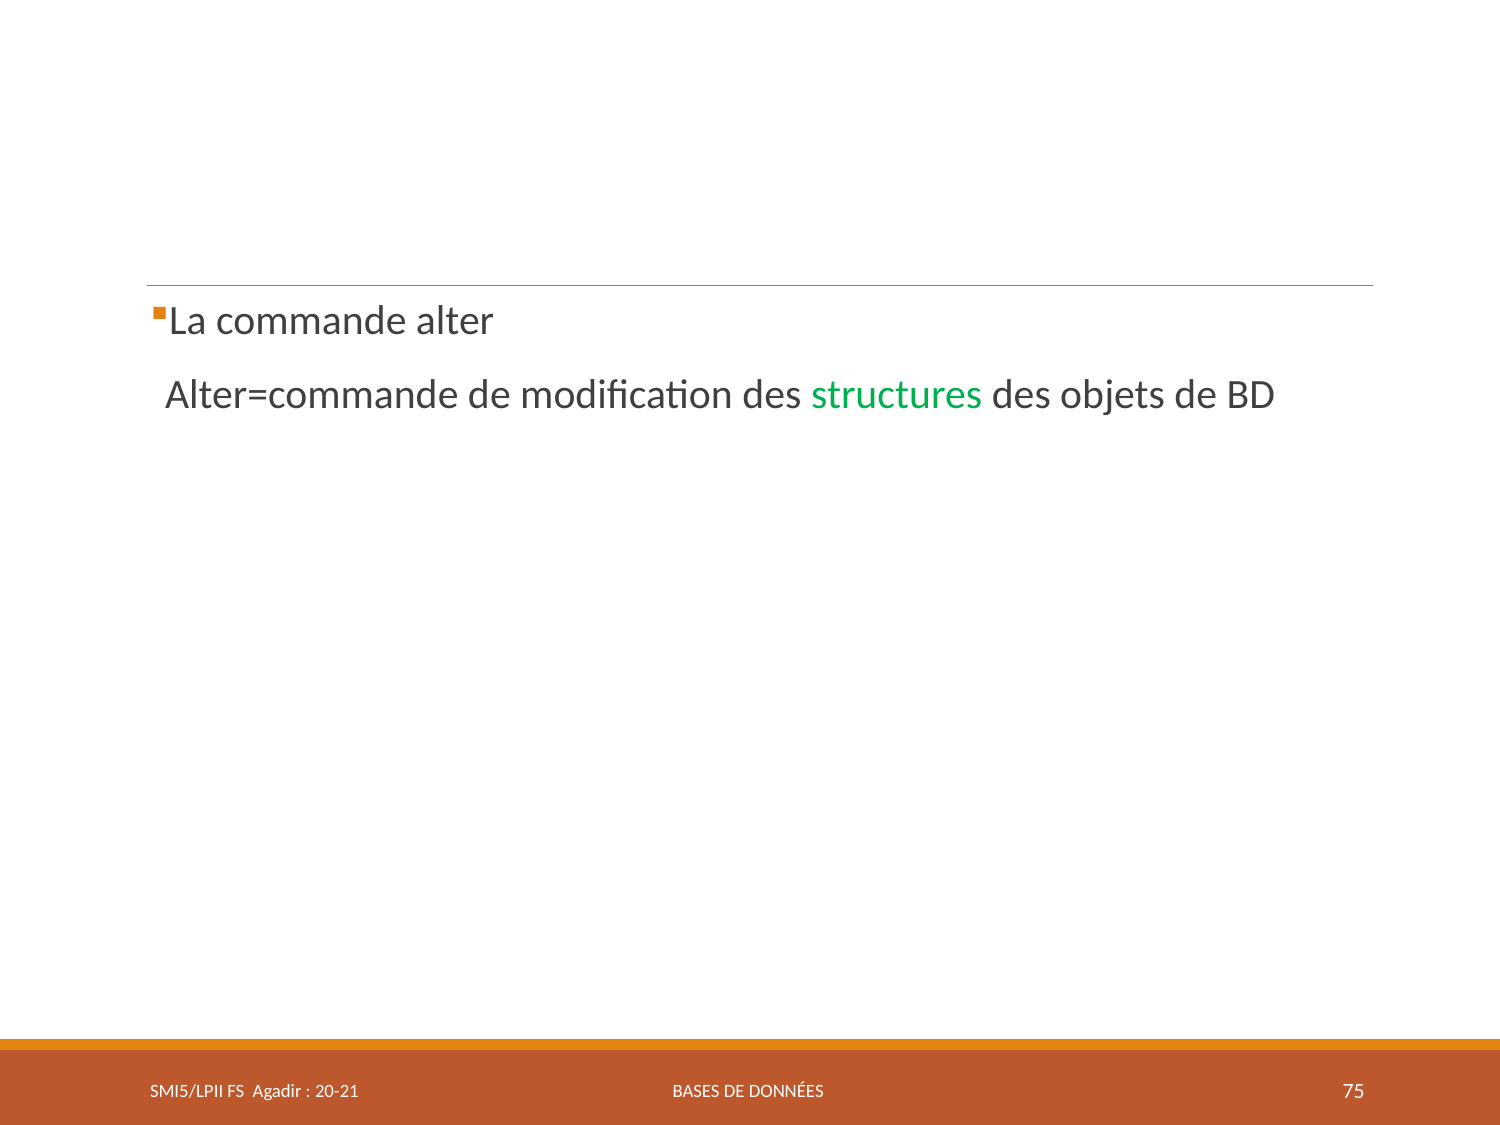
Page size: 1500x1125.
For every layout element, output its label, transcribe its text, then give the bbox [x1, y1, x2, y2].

slide_number SMI5/LPII FS Agadir : 20-21 [135, 1059, 440, 1120]
footer Bases de données [453, 1059, 1047, 1120]
slide_number 75 [1218, 1059, 1380, 1120]
list La commande alter Alter=commande de modification des structures des objets de BD [150, 290, 1500, 929]
